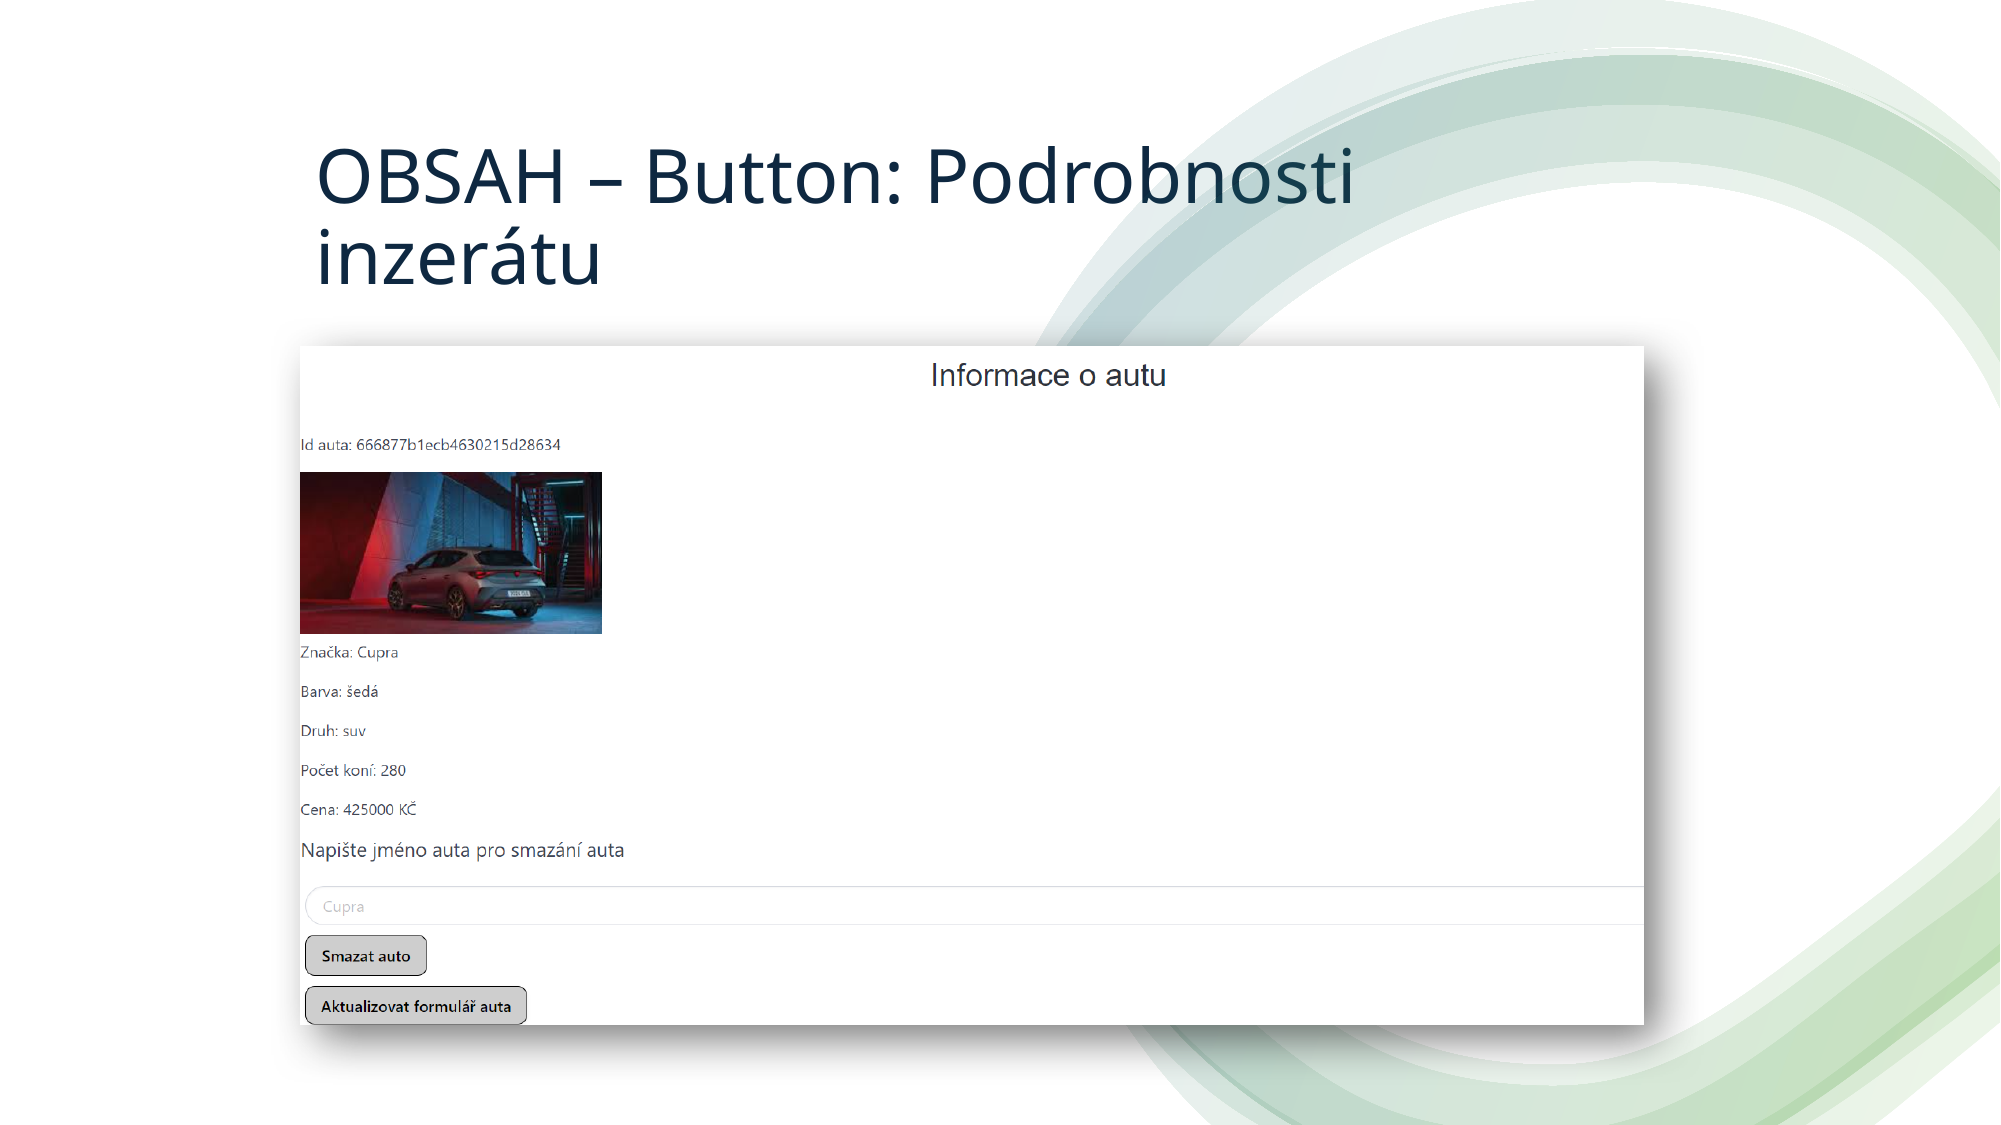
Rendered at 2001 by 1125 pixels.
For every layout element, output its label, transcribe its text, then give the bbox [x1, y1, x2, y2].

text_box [953, 0, 2000, 1125]
title OBSAH – Button: Podrobnosti inzerátu [300, 100, 953, 339]
text_box [0, 0, 953, 1125]
picture [300, 346, 1645, 1026]
